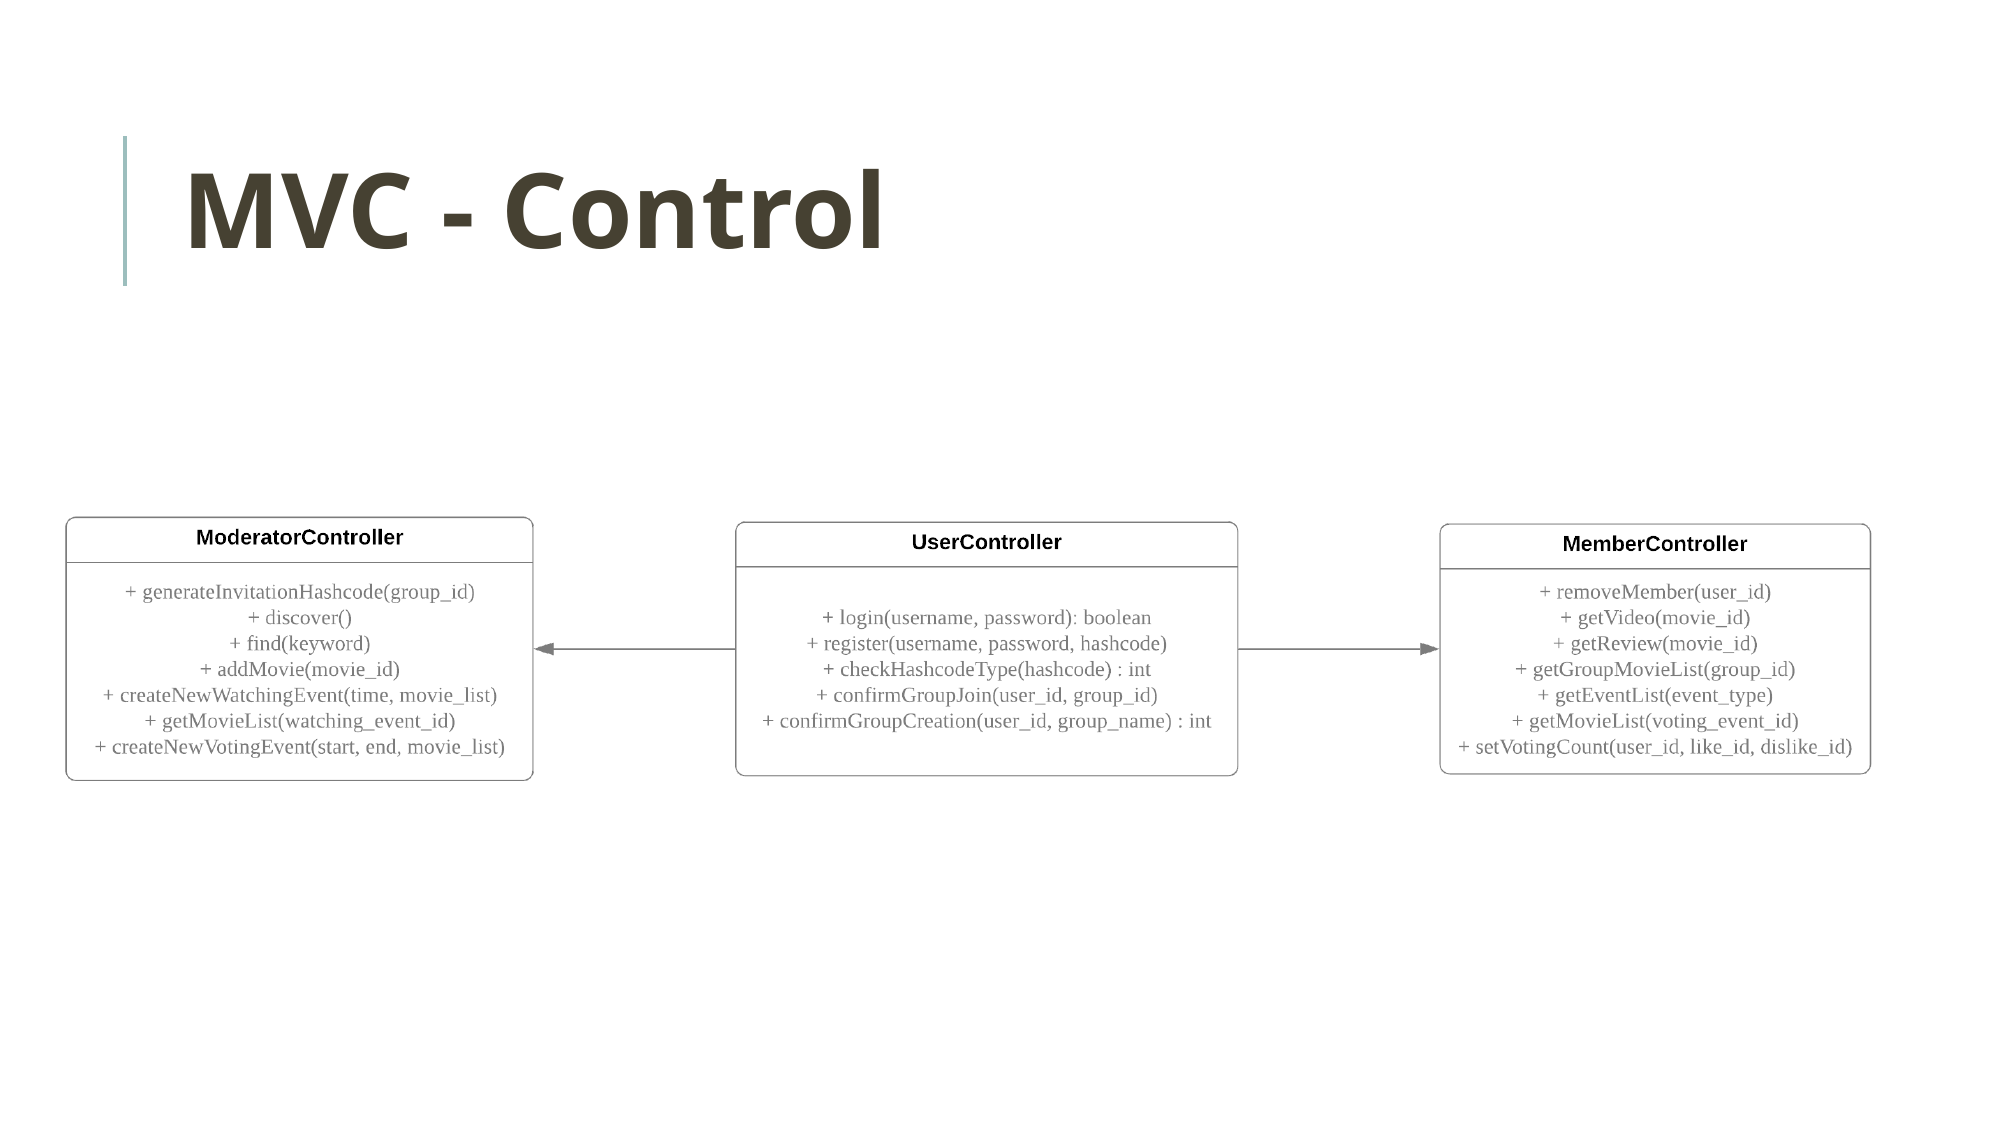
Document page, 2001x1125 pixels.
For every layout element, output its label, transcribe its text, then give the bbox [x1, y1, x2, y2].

title MVC - Control [168, 96, 1763, 342]
picture [11, 482, 1919, 829]
